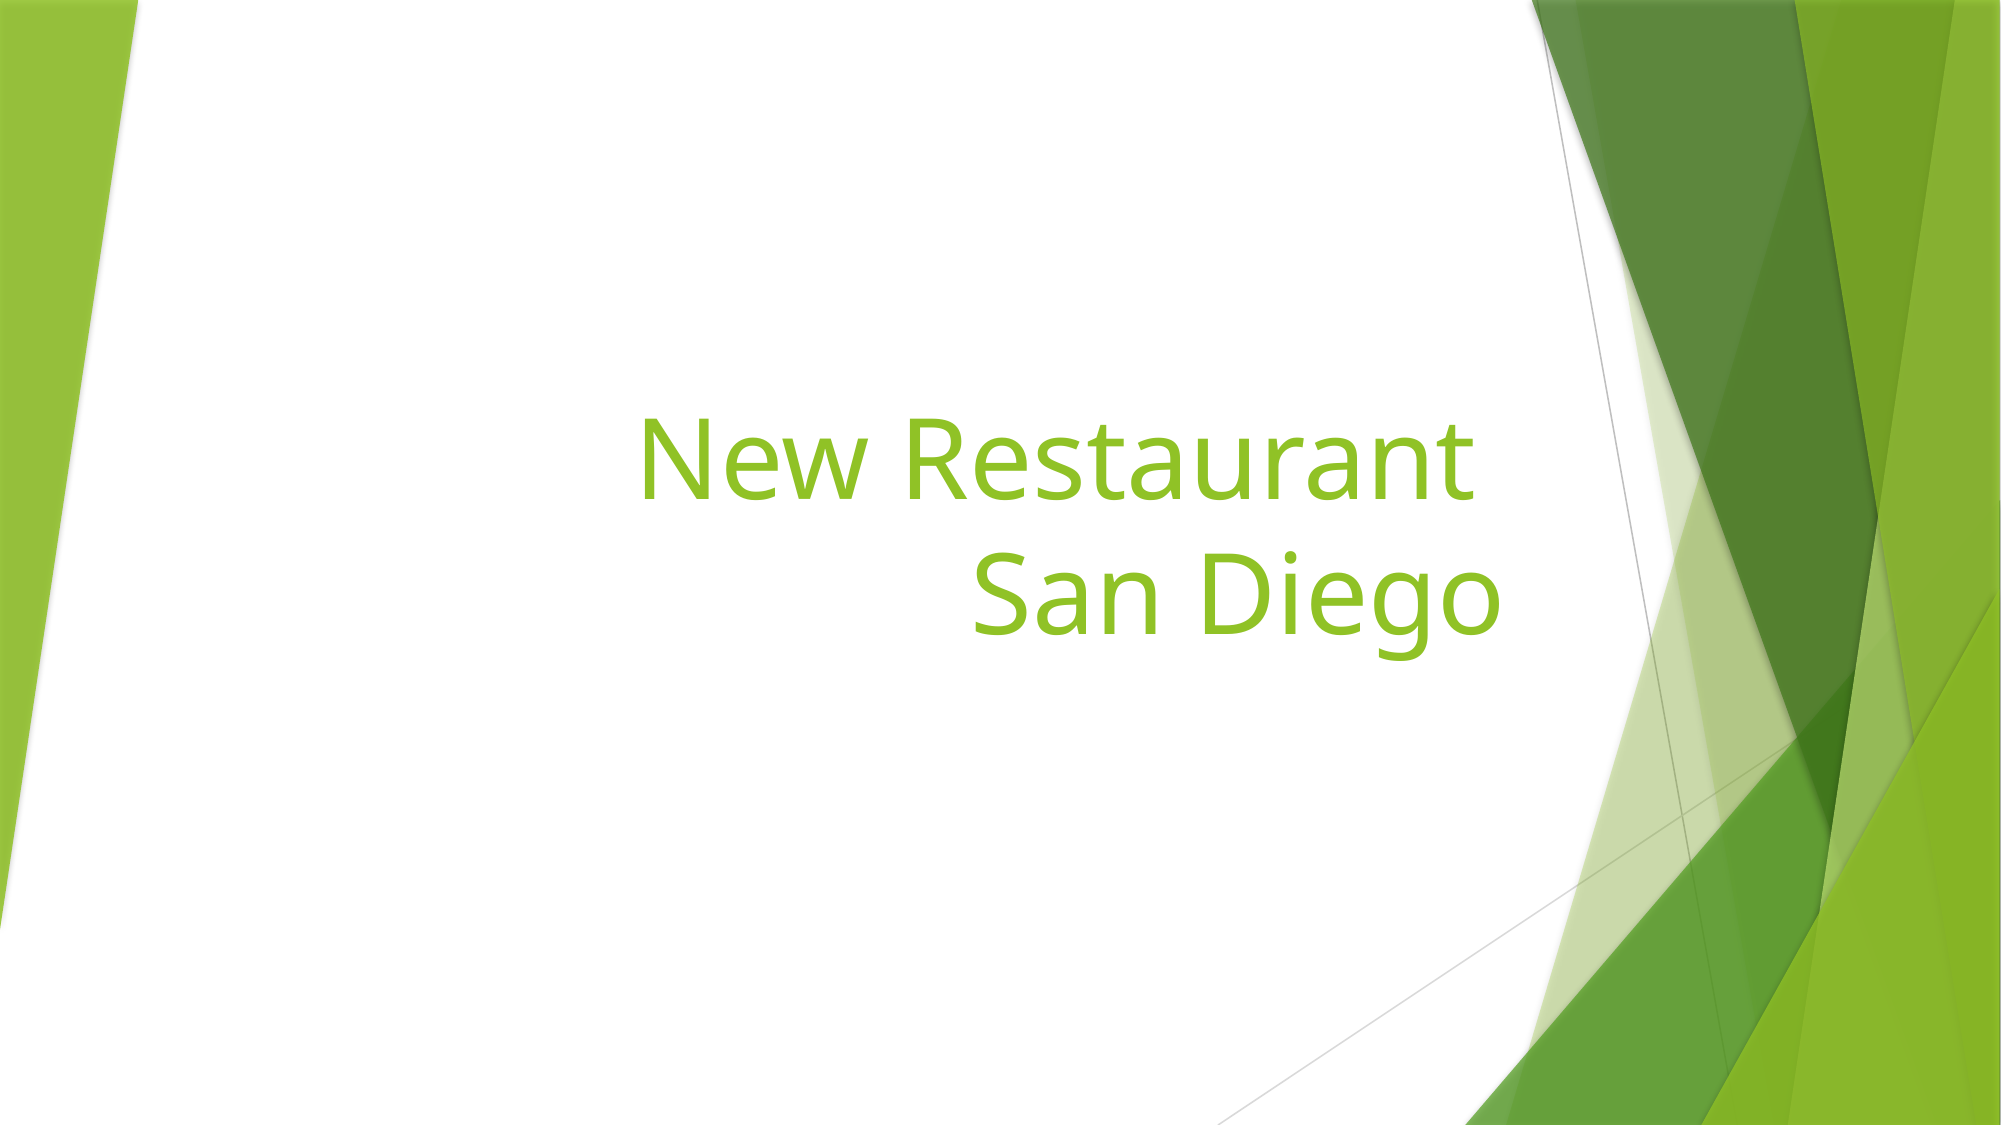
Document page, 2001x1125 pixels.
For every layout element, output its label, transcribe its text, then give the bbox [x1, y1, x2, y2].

title New Restaurant San Diego [247, 394, 1522, 665]
